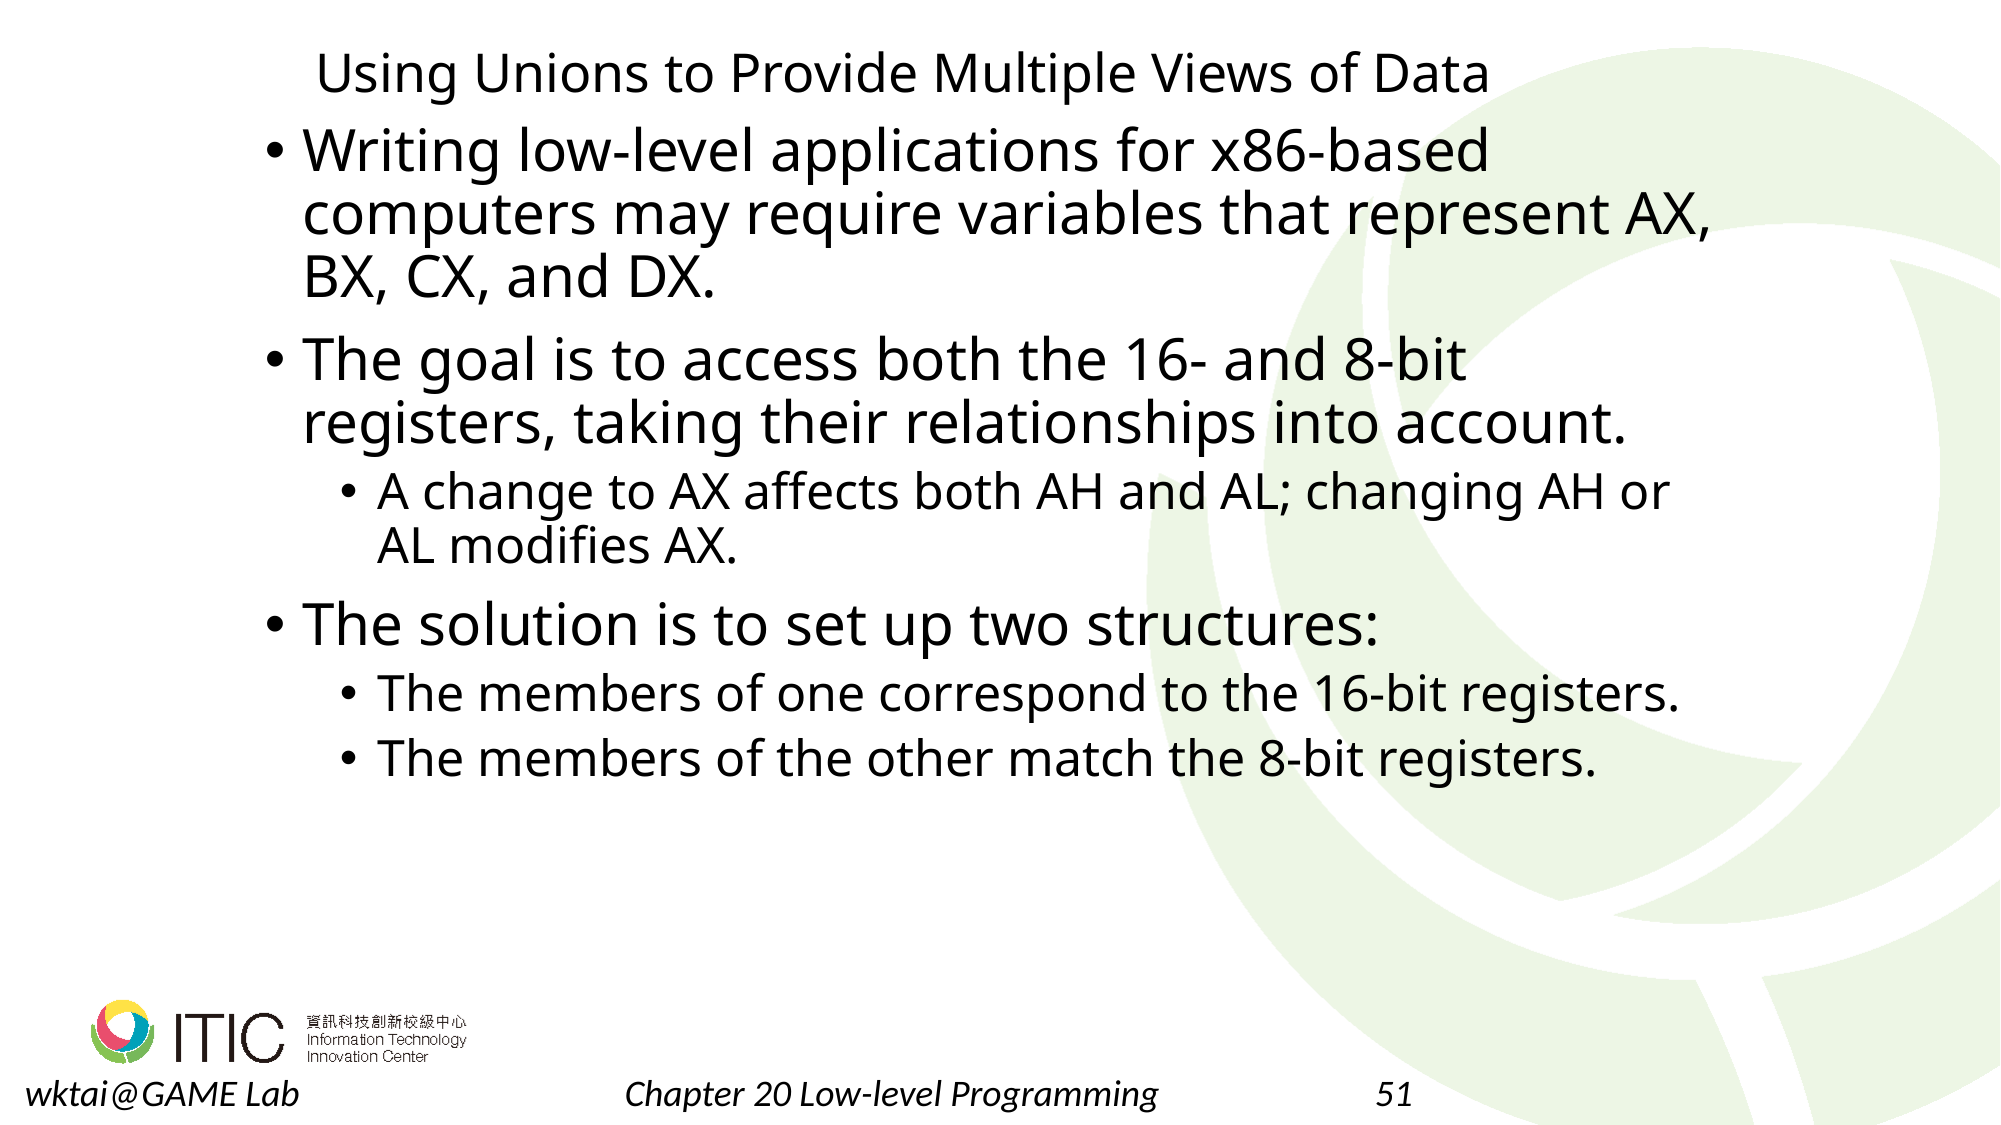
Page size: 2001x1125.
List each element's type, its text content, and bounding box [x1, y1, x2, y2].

list Writing low-level applications for x86-based computers may require variables that represent AX, BX, CX, and DX. The goal is to access both the 16- and 8-bit registers, taking their relationships into account. A change to AX affects both AH and AL; changing AH or AL modifies AX. The solution is to set up two structures: The members of one correspond to the 16-bit registers. The members of the other match the 8-bit registers. [249, 113, 1750, 1059]
picture [0, 0, 2001, 1125]
title Using Unions to Provide Multiple Views of Data [300, 19, 1700, 113]
